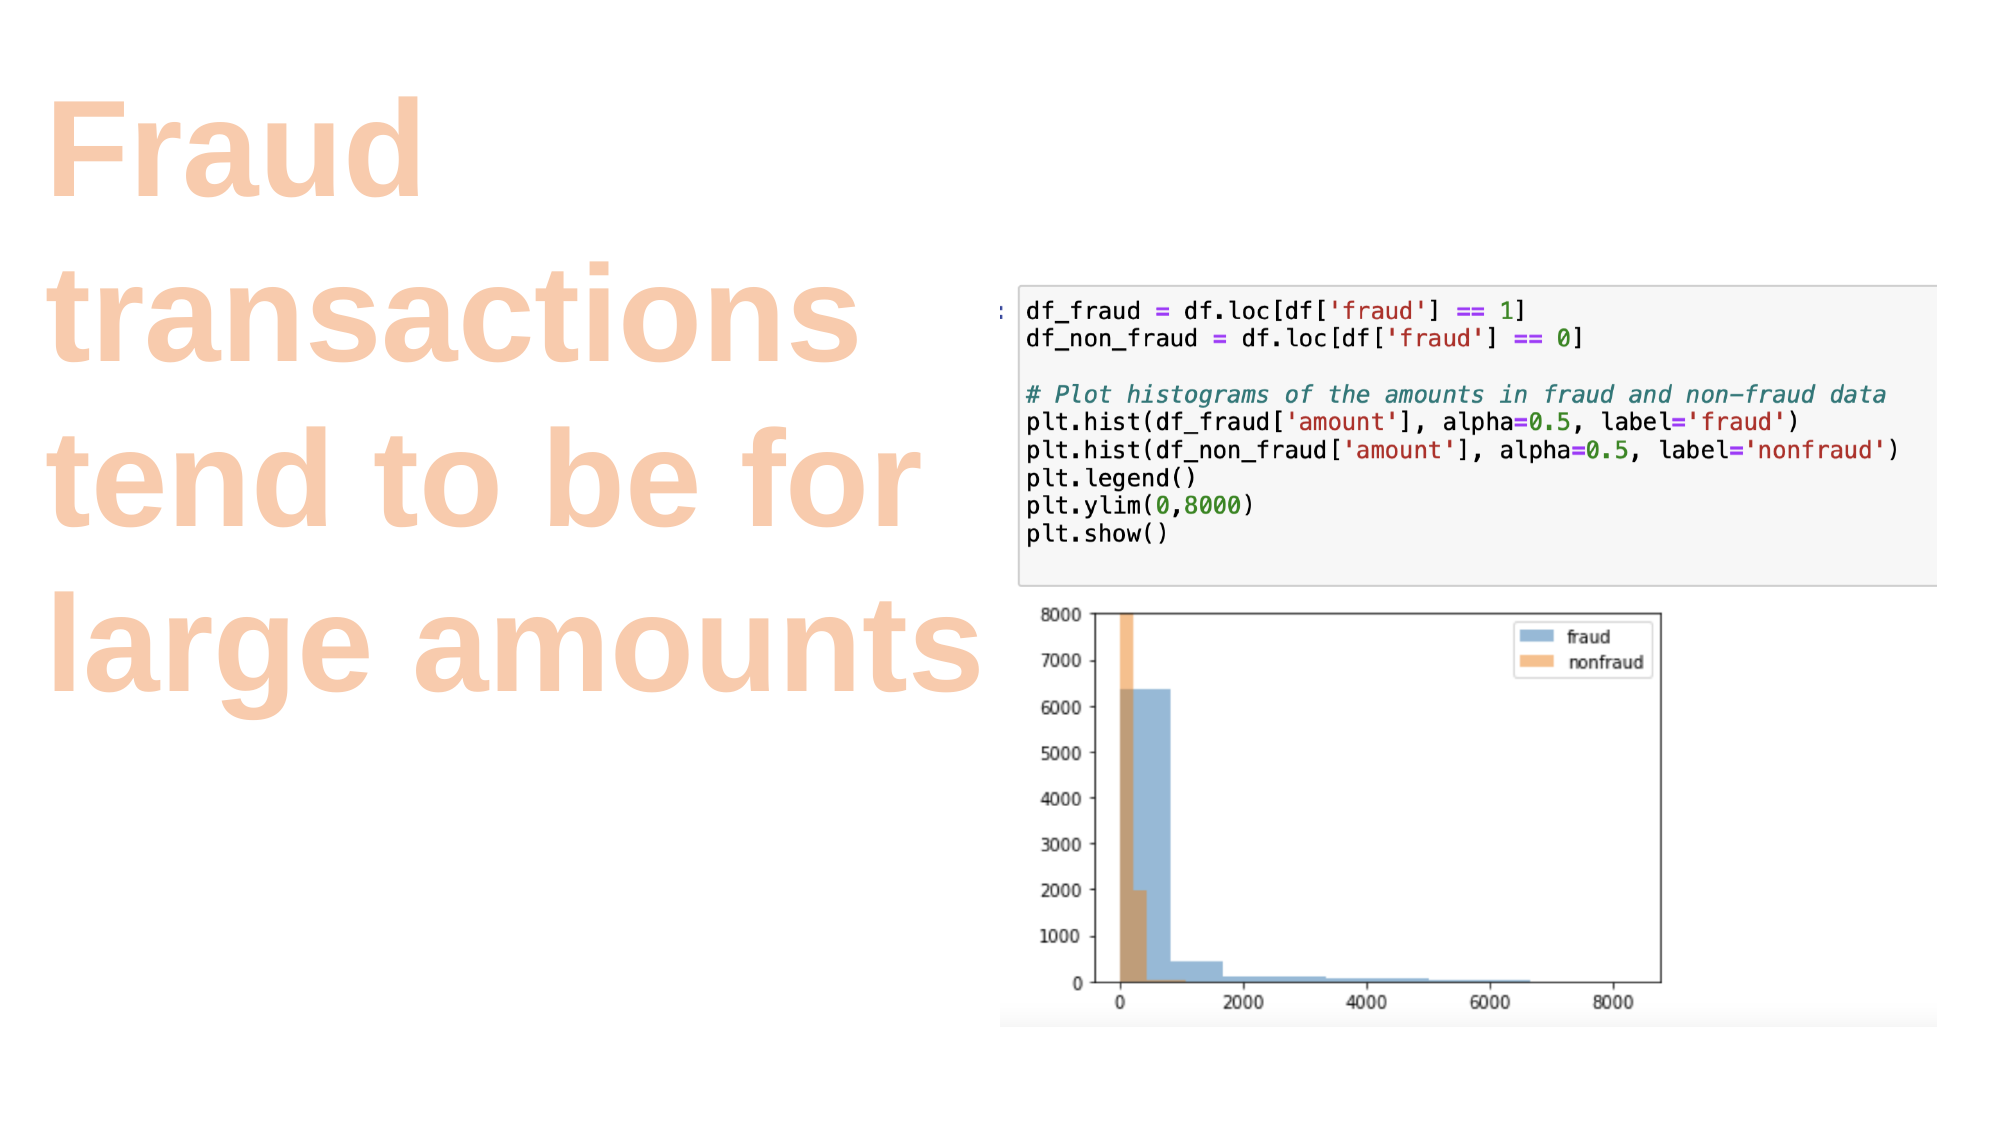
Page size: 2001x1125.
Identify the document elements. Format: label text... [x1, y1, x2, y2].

text_box Fraud transactions tend to be for large amounts [30, 51, 1031, 727]
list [1000, 274, 1937, 1027]
